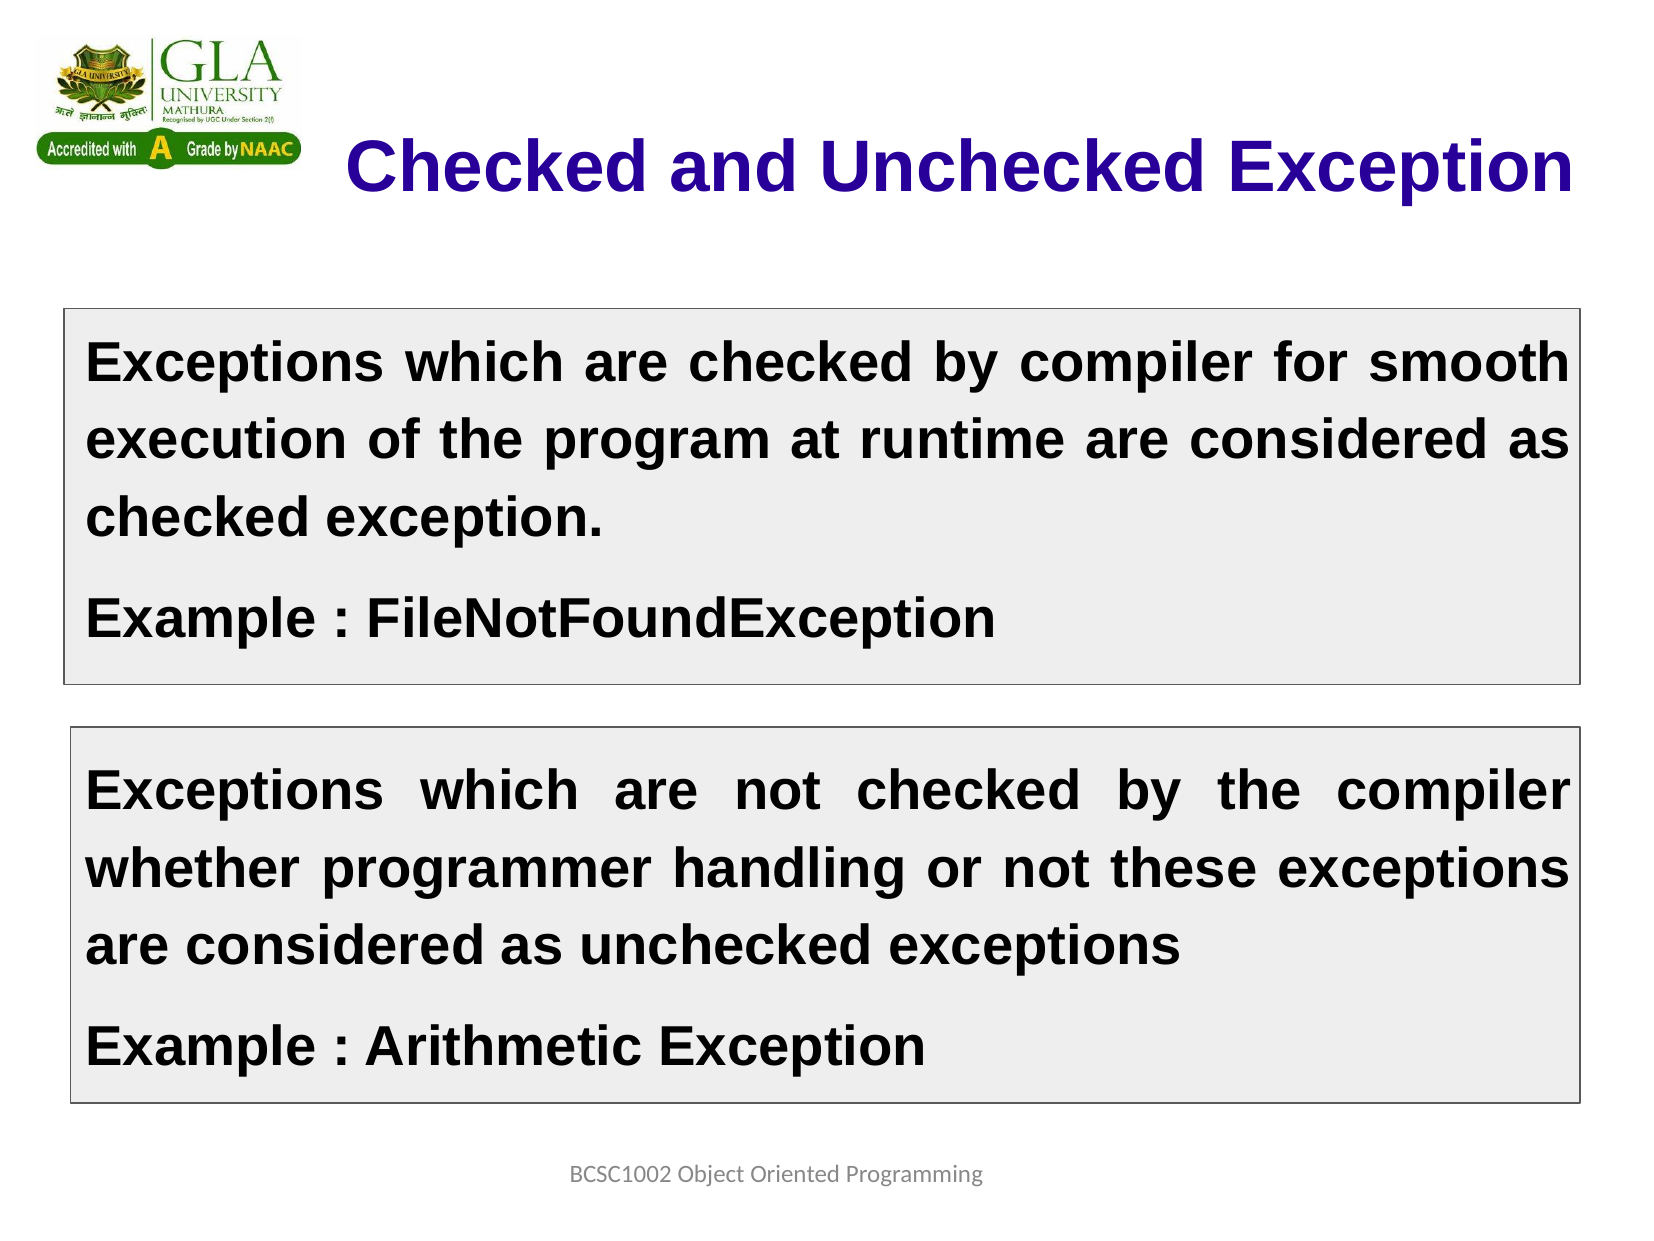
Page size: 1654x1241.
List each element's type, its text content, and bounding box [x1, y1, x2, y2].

picture [34, 34, 302, 172]
text_box [70, 1099, 1581, 1104]
text_box Exceptions which are checked by compiler for smooth execution of the program at runtime are considered as checked exception. Example : FileNotFoundException Exceptions which are not checked by the compiler whether programmer handling or not these exceptions are considered as unchecked exceptions Example : Arithmetic Exception [70, 300, 1587, 1099]
text_box [64, 308, 70, 685]
title Checked and Unchecked Exception [82, 49, 1599, 257]
text_box BCSC1002 Object Oriented Programming [512, 1142, 1041, 1203]
